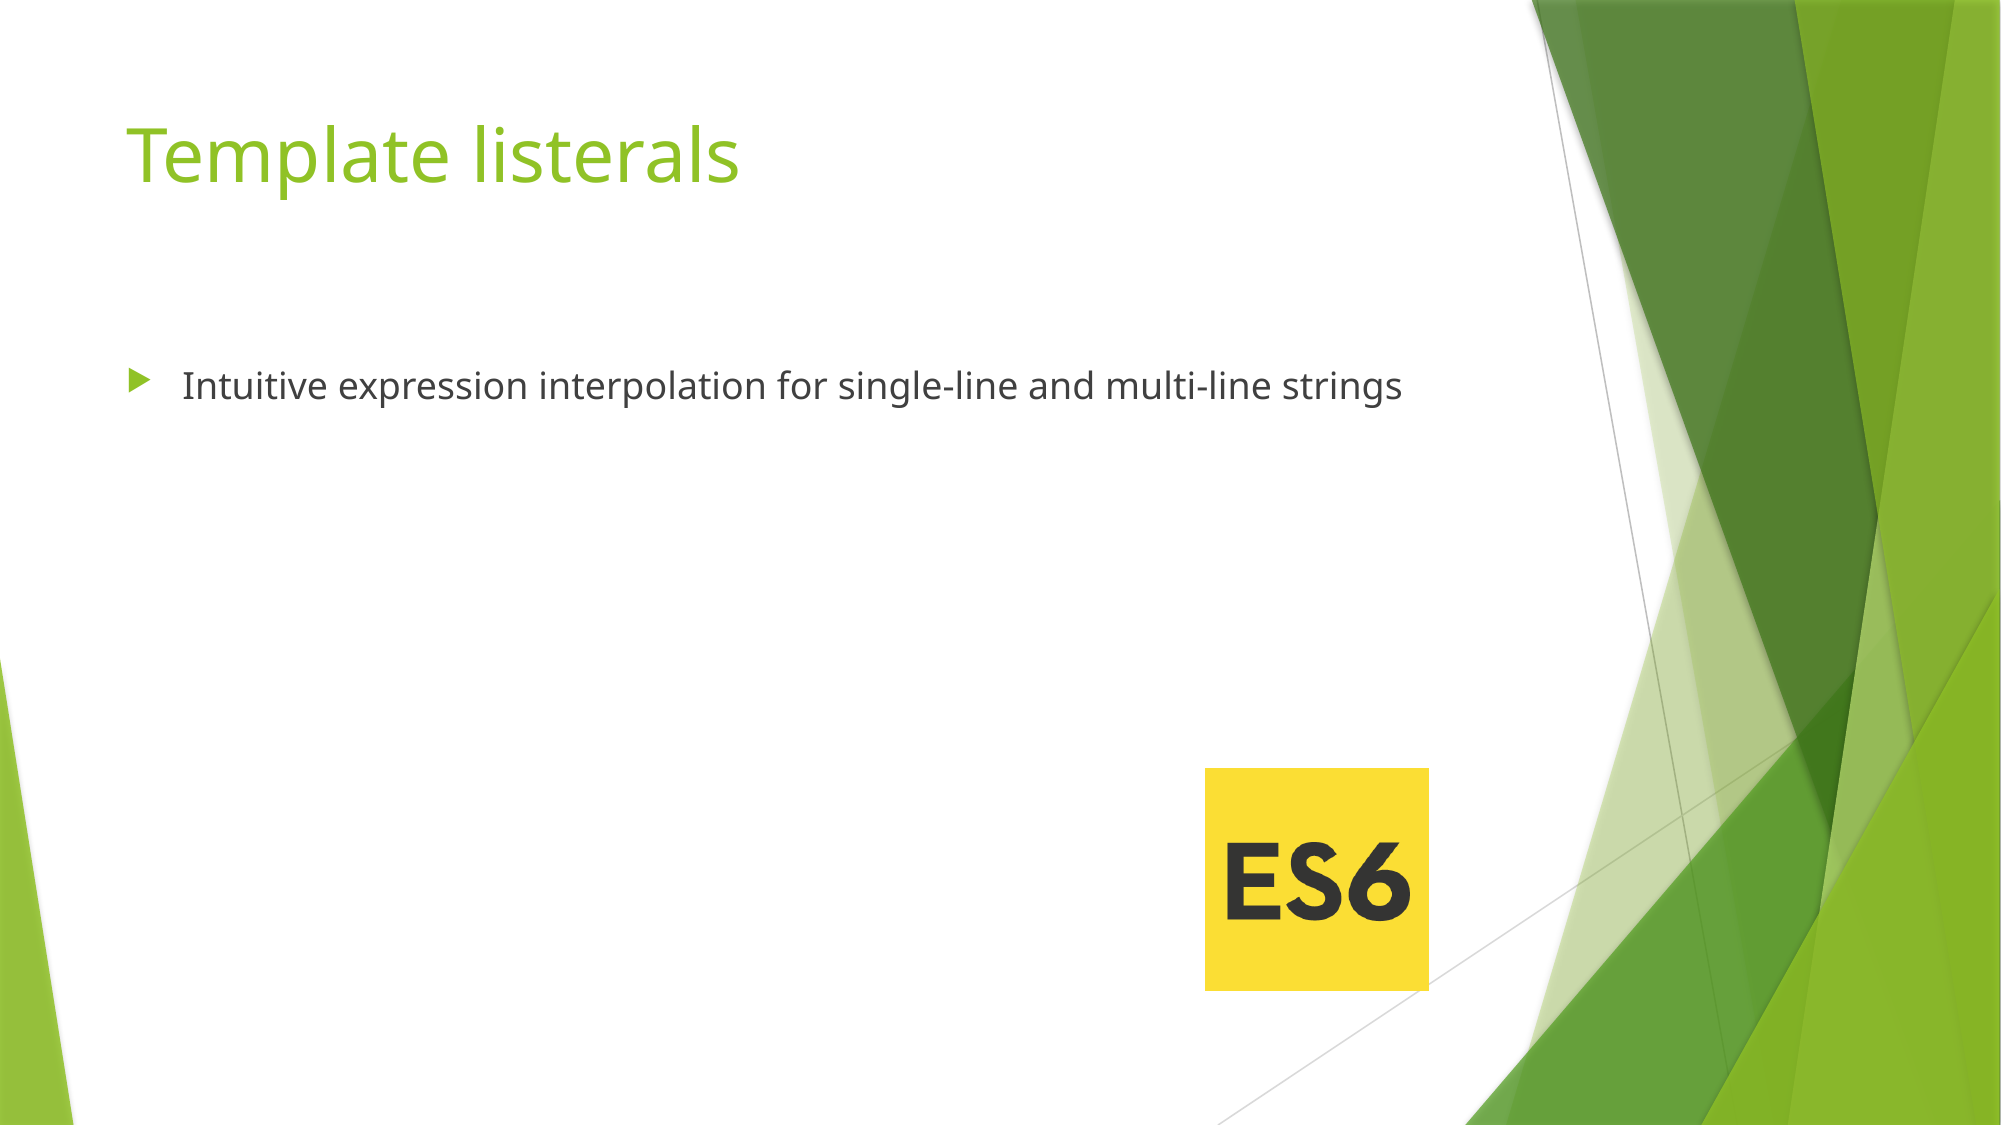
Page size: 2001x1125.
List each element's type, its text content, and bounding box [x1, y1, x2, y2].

title Template listerals [111, 99, 1522, 317]
picture [1204, 767, 1429, 992]
list Intuitive expression interpolation for single-line and multi-line strings [111, 354, 1522, 992]
